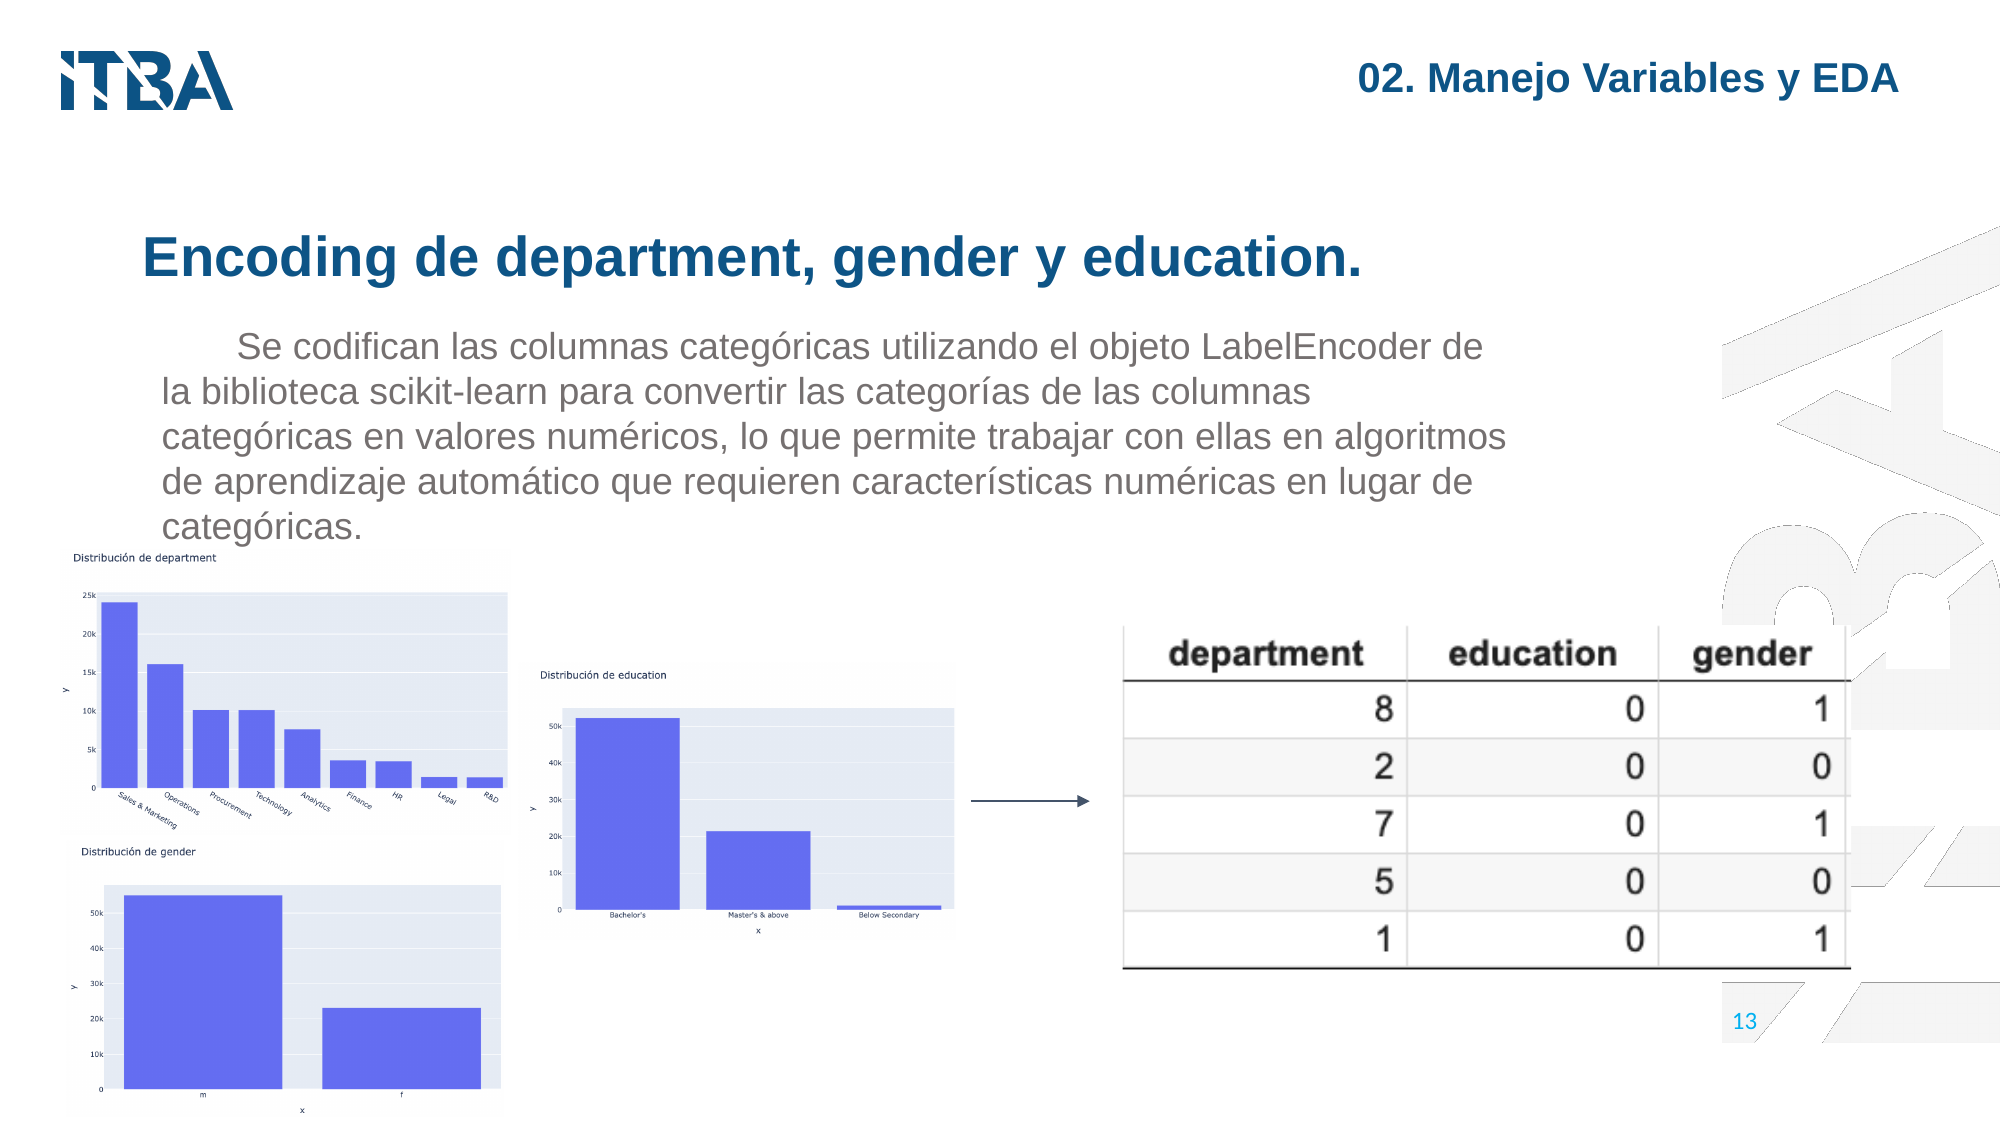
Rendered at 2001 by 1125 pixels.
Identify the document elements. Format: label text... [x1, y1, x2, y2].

slide_number ‹#› [1322, 989, 1773, 1050]
picture [518, 662, 956, 940]
text_box Se codifican las columnas categóricas utilizando el objeto LabelEncoder de la biblioteca scikit-learn para convertir las categorías de las columnas categóricas en valores numéricos, lo que permite trabajar con ellas en algoritmos de aprendizaje automático que requieren características numéricas en lugar de categóricas. [146, 314, 1525, 555]
text_box Encoding de department, gender y education. [124, 212, 1587, 295]
picture [1122, 225, 2000, 1043]
picture [61, 50, 234, 110]
text_box 02. Manejo Variables y EDA [1339, 42, 1939, 108]
picture [66, 840, 504, 1118]
picture [59, 549, 511, 835]
